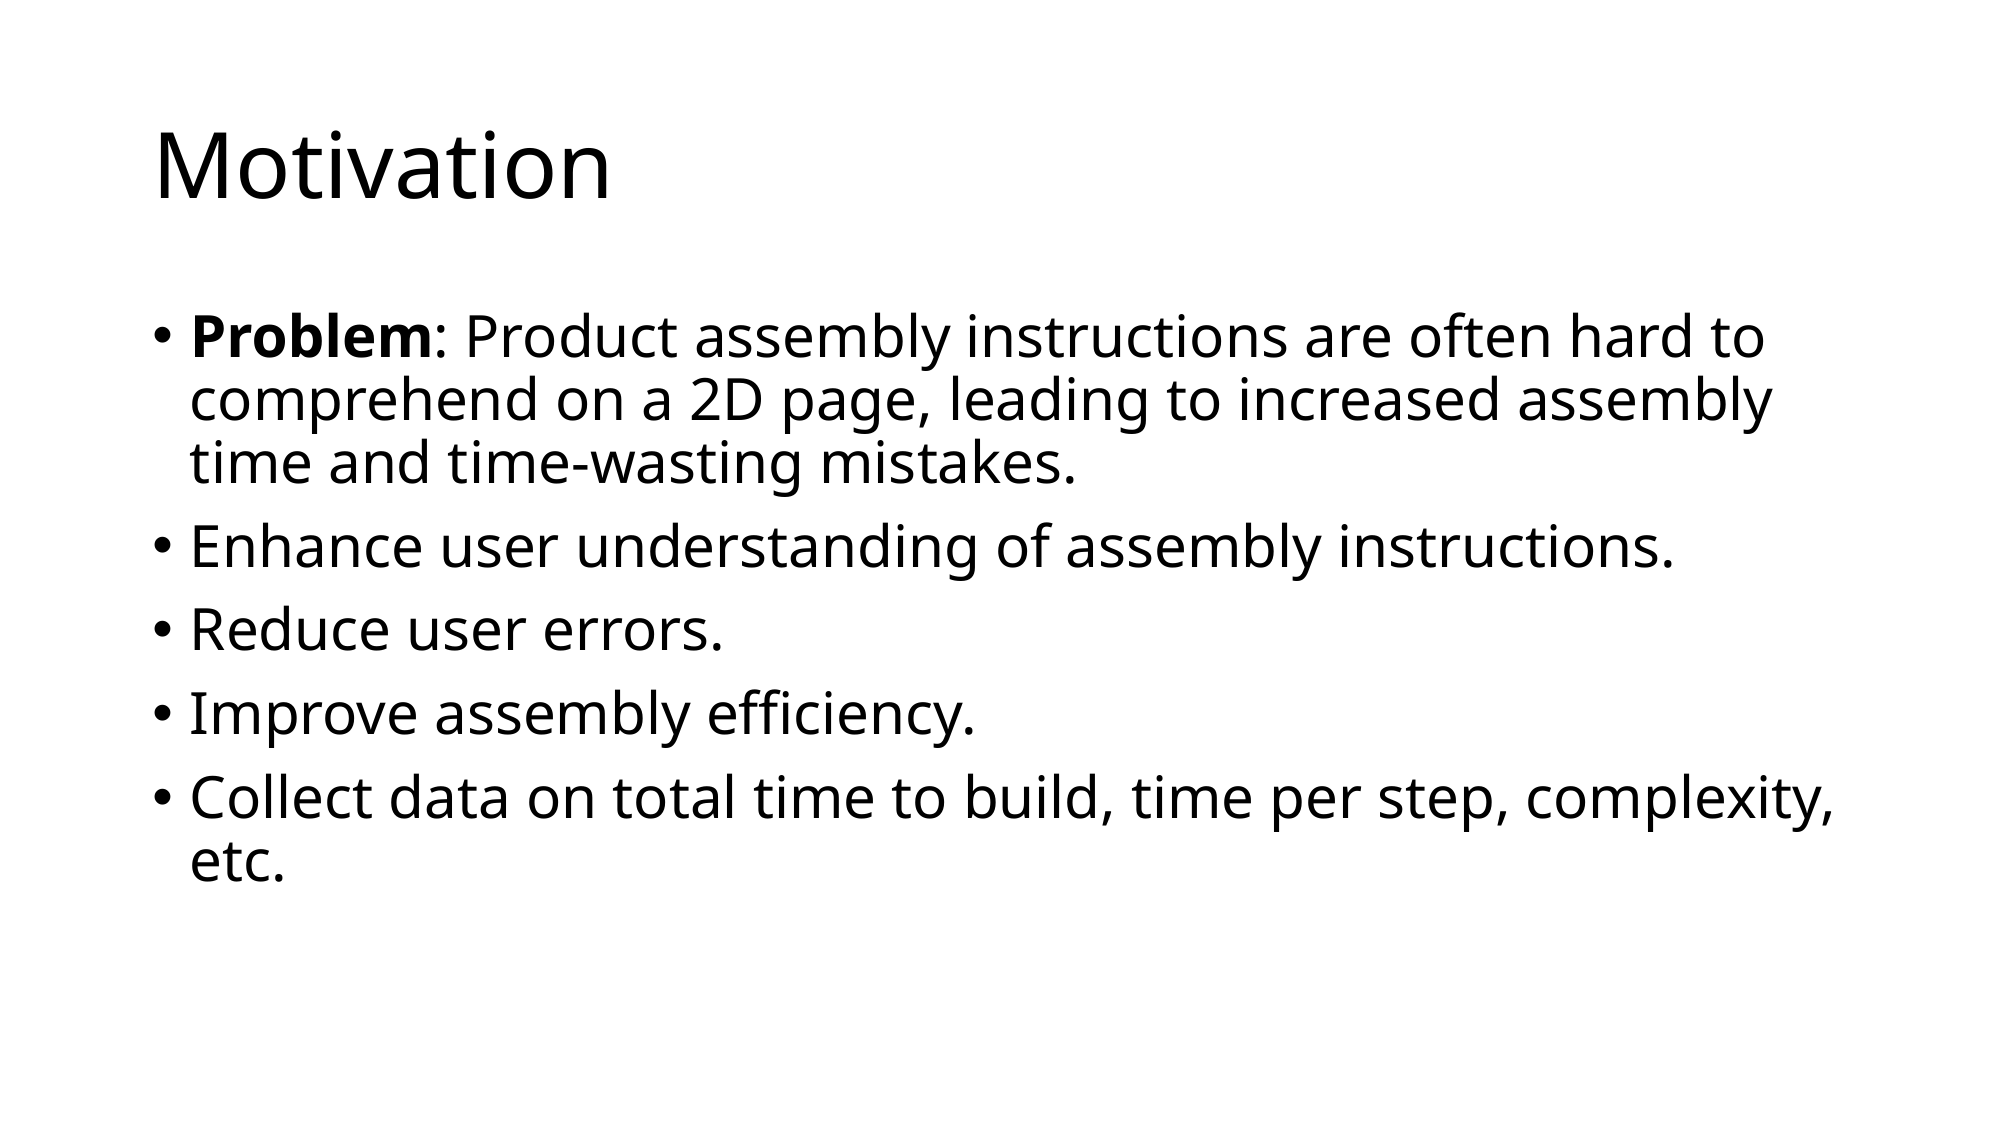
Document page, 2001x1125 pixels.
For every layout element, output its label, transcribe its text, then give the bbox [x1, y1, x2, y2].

list Problem: Product assembly instructions are often hard to comprehend on a 2D page, leading to increased assembly time and time-wasting mistakes. Enhance user understanding of assembly instructions. Reduce user errors. Improve assembly efficiency. Collect data on total time to build, time per step, complexity, etc. [137, 299, 1863, 1014]
title Motivation [137, 59, 1863, 278]
